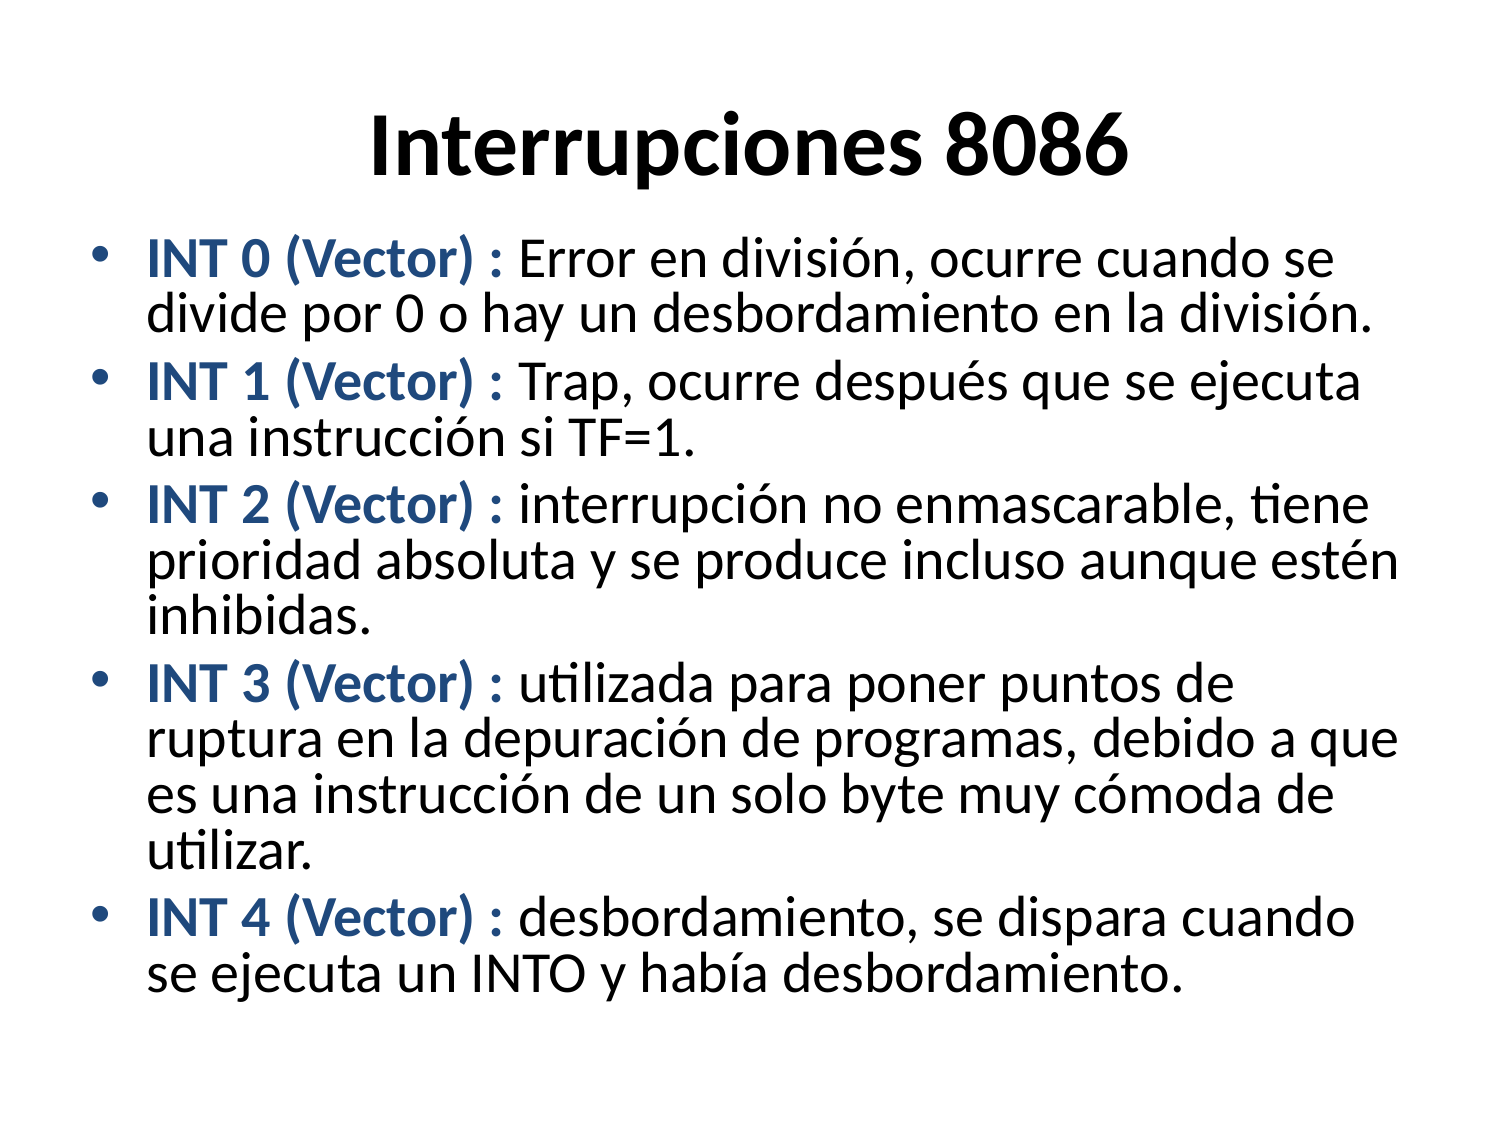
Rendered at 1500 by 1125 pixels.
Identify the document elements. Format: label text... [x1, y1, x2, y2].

list INT 0 (Vector) : Error en división, ocurre cuando se divide por 0 o hay un desbordamiento en la división. INT 1 (Vector) : Trap, ocurre después que se ejecuta una instrucción si TF=1. INT 2 (Vector) : interrupción no enmascarable, tiene prioridad absoluta y se produce incluso aunque estén inhibidas. INT 3 (Vector) : utilizada para poner puntos de ruptura en la depuración de programas, debido a que es una instrucción de un solo byte muy cómoda de utilizar. INT 4 (Vector) : desbordamiento, se dispara cuando se ejecuta un INTO y había desbordamiento. [75, 224, 1425, 1063]
title Interrupciones 8086 [75, 45, 1425, 224]
